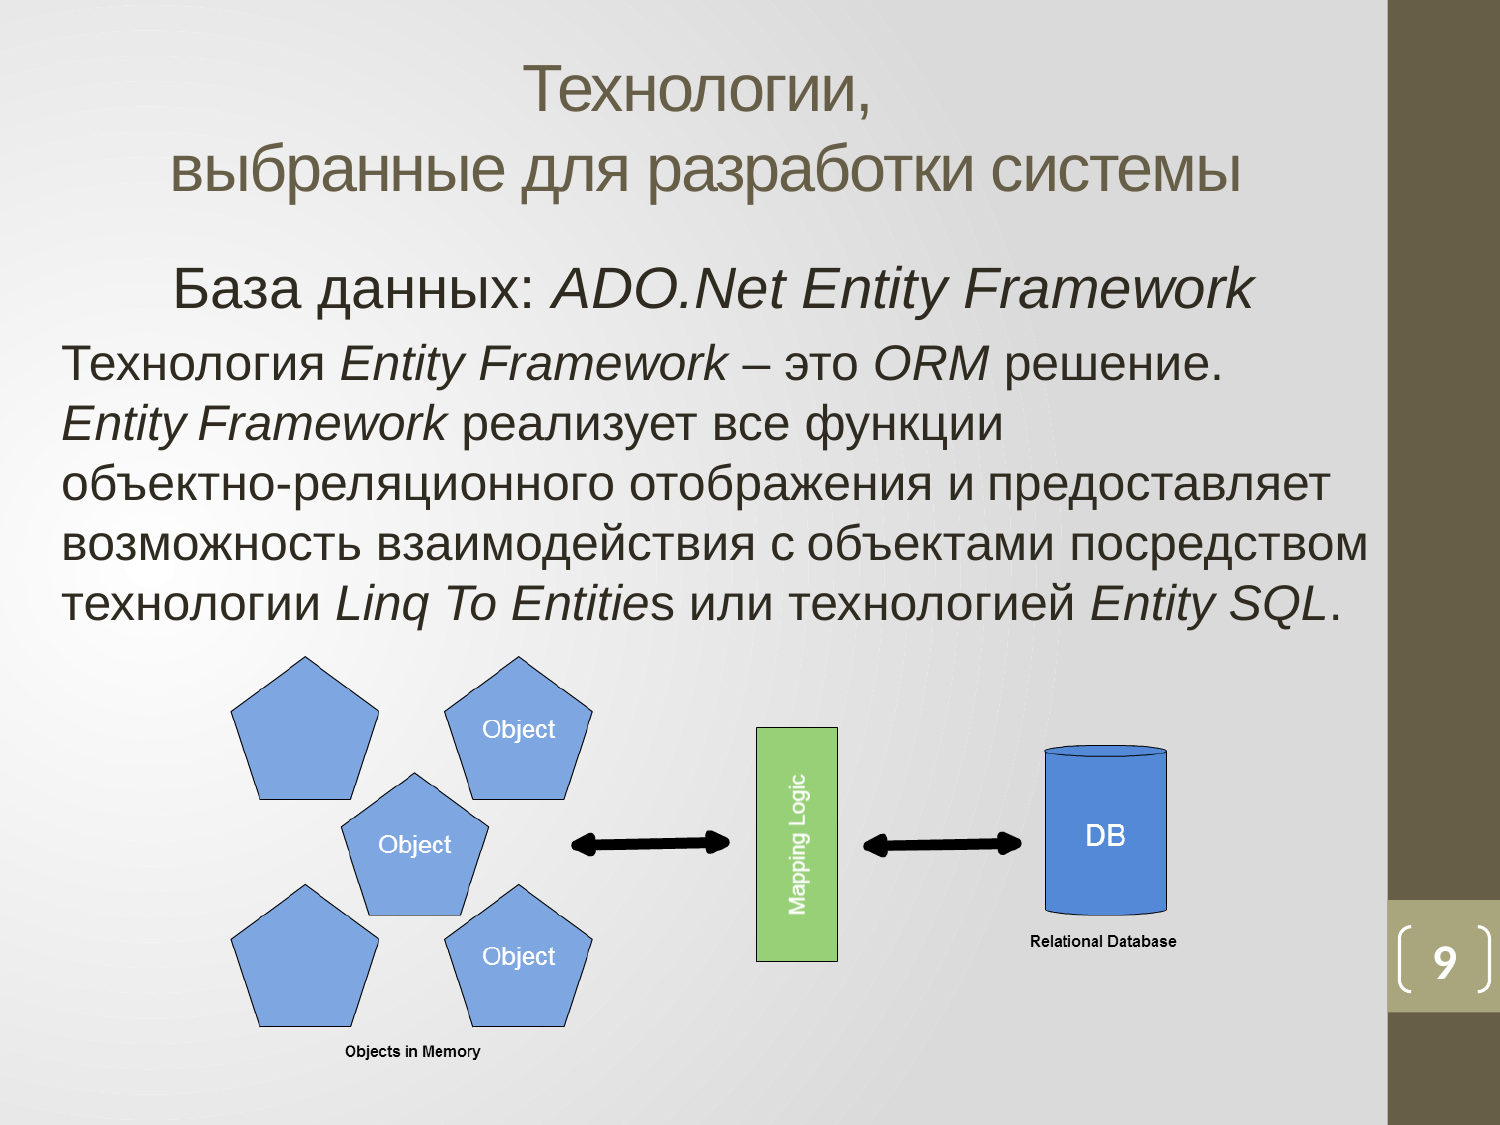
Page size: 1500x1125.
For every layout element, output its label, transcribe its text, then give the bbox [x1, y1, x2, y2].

picture [229, 656, 1184, 1079]
title Технологии, выбранные для разработки системы [81, 30, 1332, 208]
slide_number 9 [1397, 925, 1492, 994]
list База данных: ADO.Net Entity Framework Технология Entity Framework – это ORM решение. Entity Framework реализует все функции объектно-реляционного отображения и предоставляет возможность взаимодействия с объектами посредством технологии Linq To Entities или технологией Entity SQL. [27, 208, 1386, 752]
